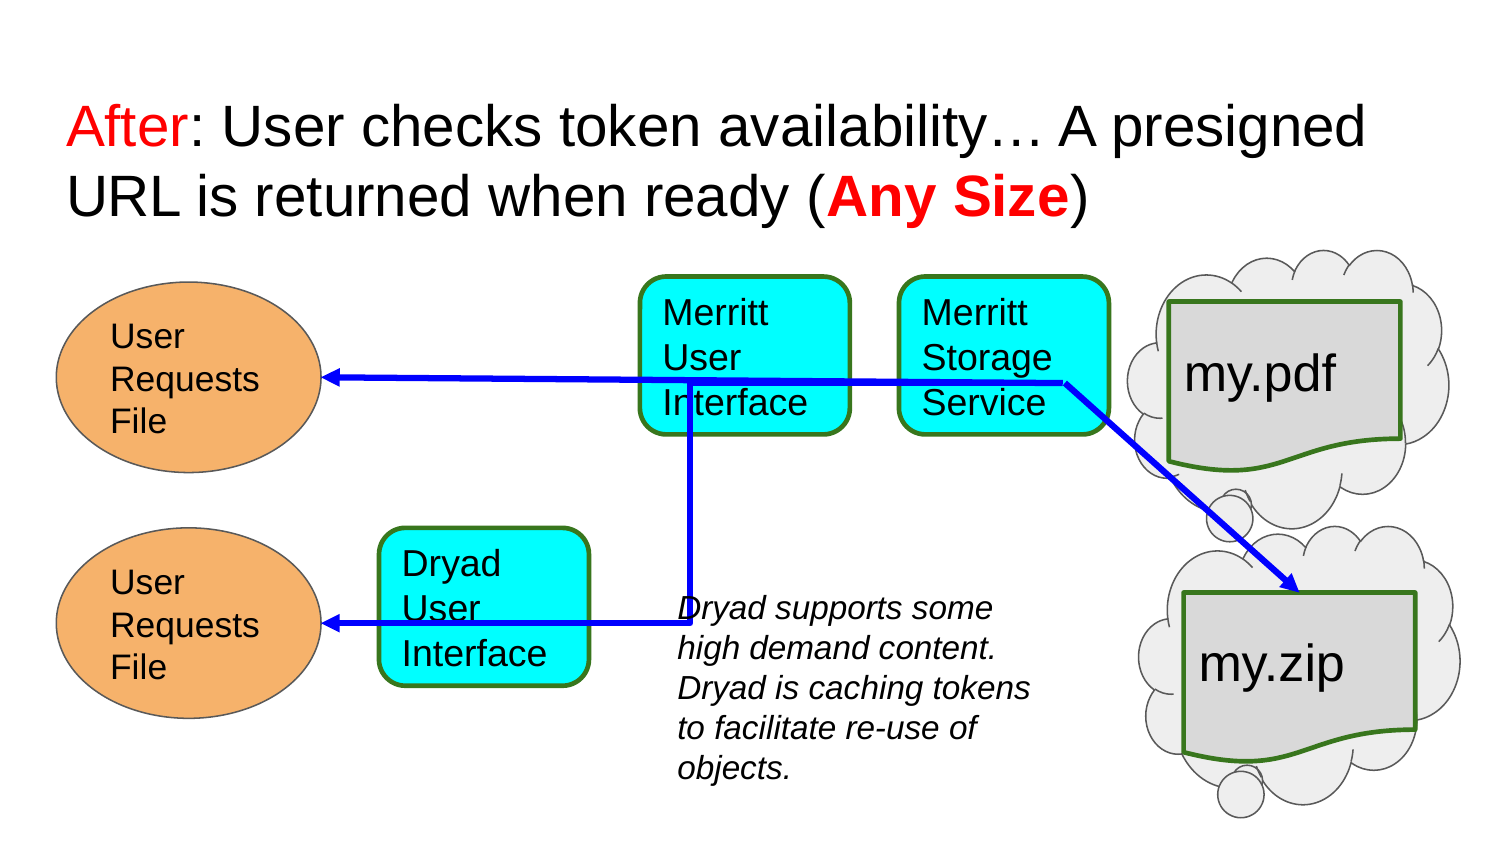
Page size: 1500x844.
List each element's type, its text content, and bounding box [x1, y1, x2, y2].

text_box Dryad supports some high demand content. Dryad is caching tokens to facilitate re-use of objects. [662, 601, 1068, 752]
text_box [320, 391, 1059, 624]
text_box my.pdf [1168, 301, 1401, 455]
text_box my.zip [1183, 592, 1416, 762]
text_box Dryad User Interface [378, 632, 589, 686]
text_box [1138, 526, 1461, 818]
text_box User Requests File [56, 527, 321, 719]
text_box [1064, 382, 1300, 593]
title After: User checks token availability… A presigned URL is returned when ready (Any Size) [51, 72, 1449, 167]
text_box Merritt User Interface [639, 276, 850, 375]
text_box Merritt Storage Service [898, 276, 1109, 381]
text_box [1127, 250, 1449, 527]
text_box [320, 377, 1063, 384]
text_box User Requests File [56, 282, 321, 473]
